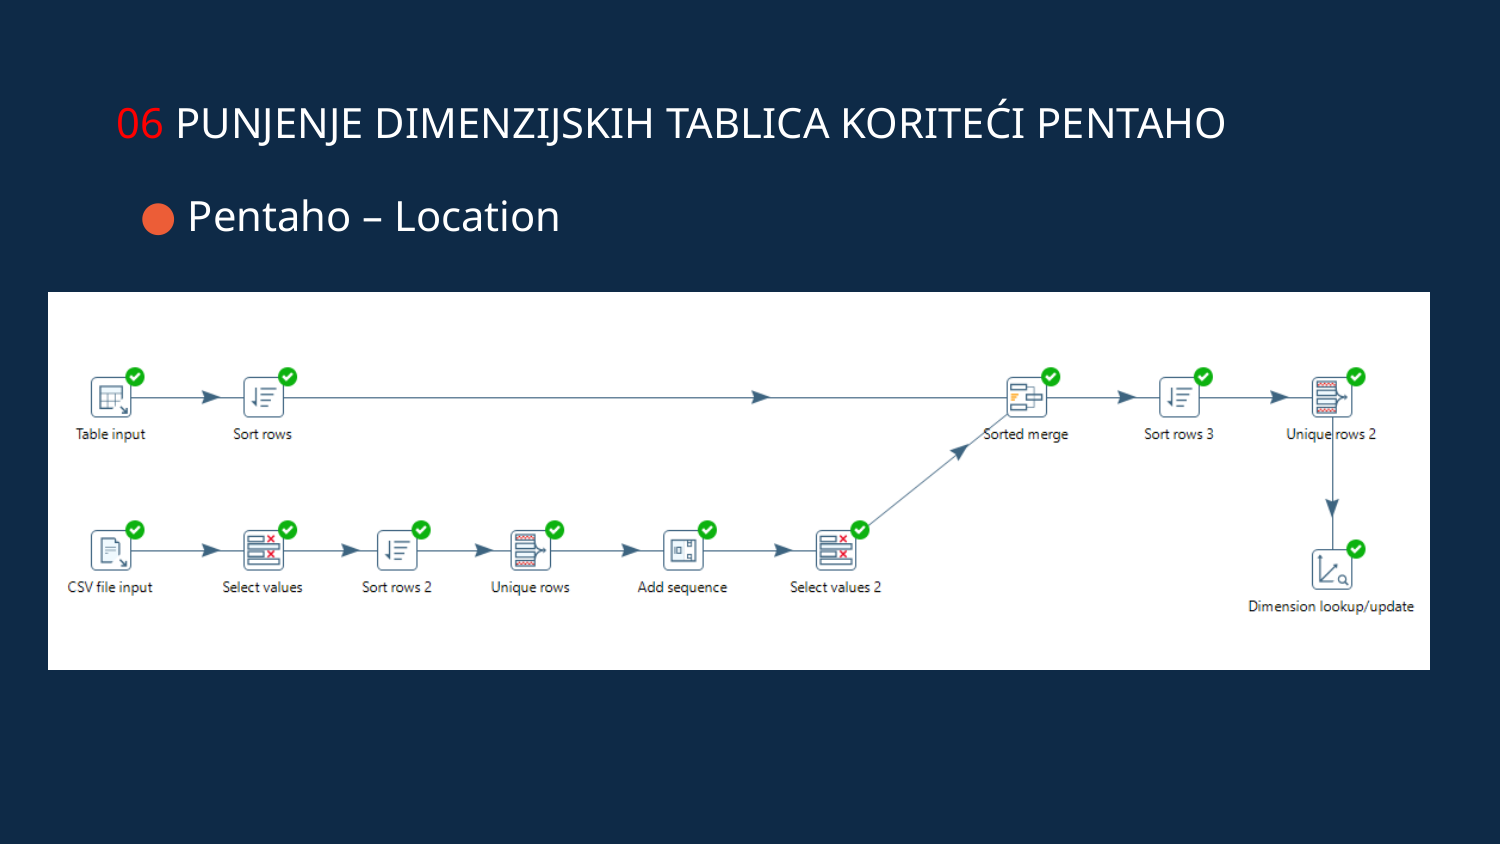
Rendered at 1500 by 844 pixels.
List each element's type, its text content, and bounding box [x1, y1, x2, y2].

list Pentaho – Location [97, 174, 740, 270]
title 06 PUNJENJE DIMENZIJSKIH TABLICA KORITEĆI PENTAHO [101, 67, 1430, 163]
picture [48, 292, 1430, 670]
